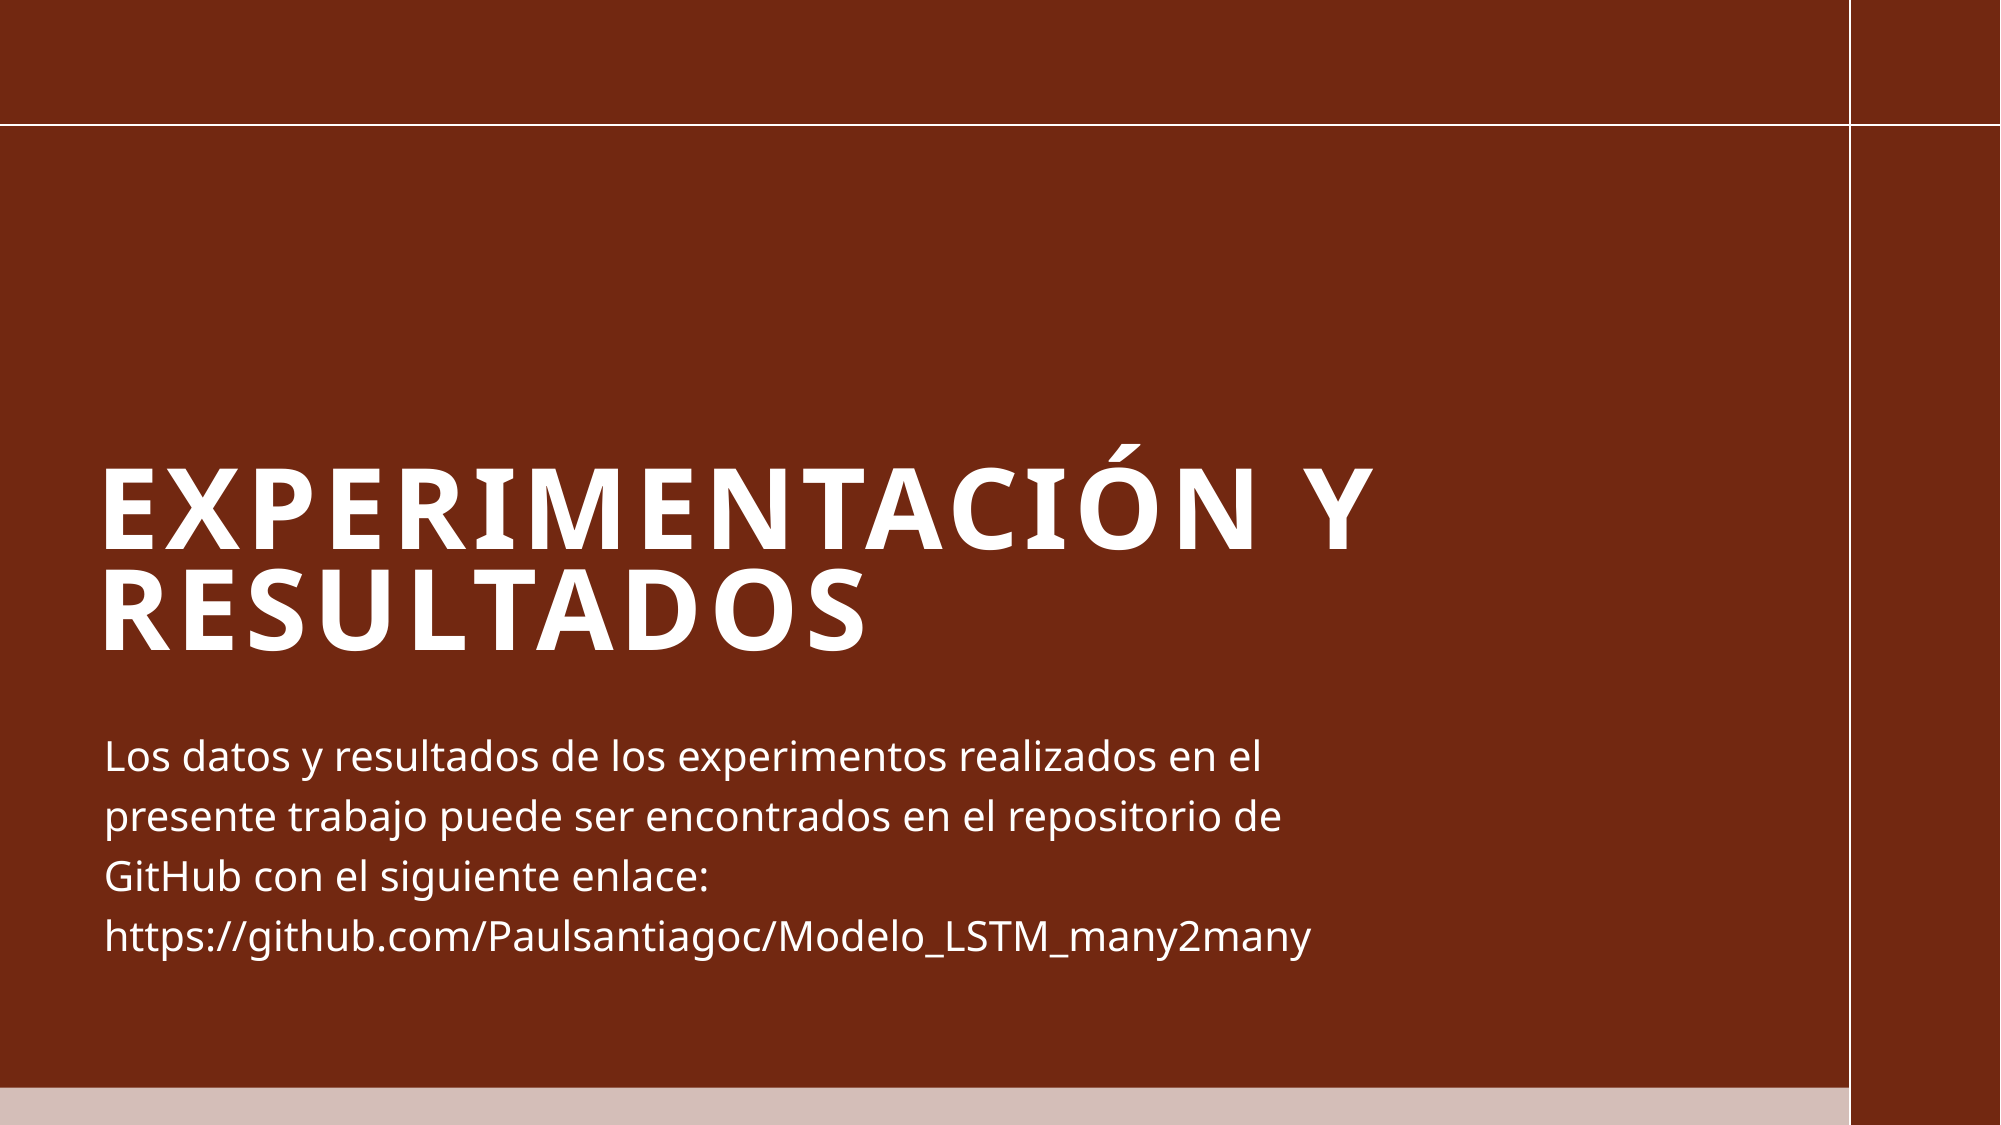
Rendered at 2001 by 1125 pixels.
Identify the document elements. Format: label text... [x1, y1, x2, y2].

text_box Los datos y resultados de los experimentos realizados en el presente trabajo puede ser encontrados en el repositorio de GitHub con el siguiente enlace: https://github.com/Paulsantiagoc/Modelo_LSTM_many2many [81, 712, 1352, 1063]
title Experimentación y resultados [81, 224, 1721, 679]
